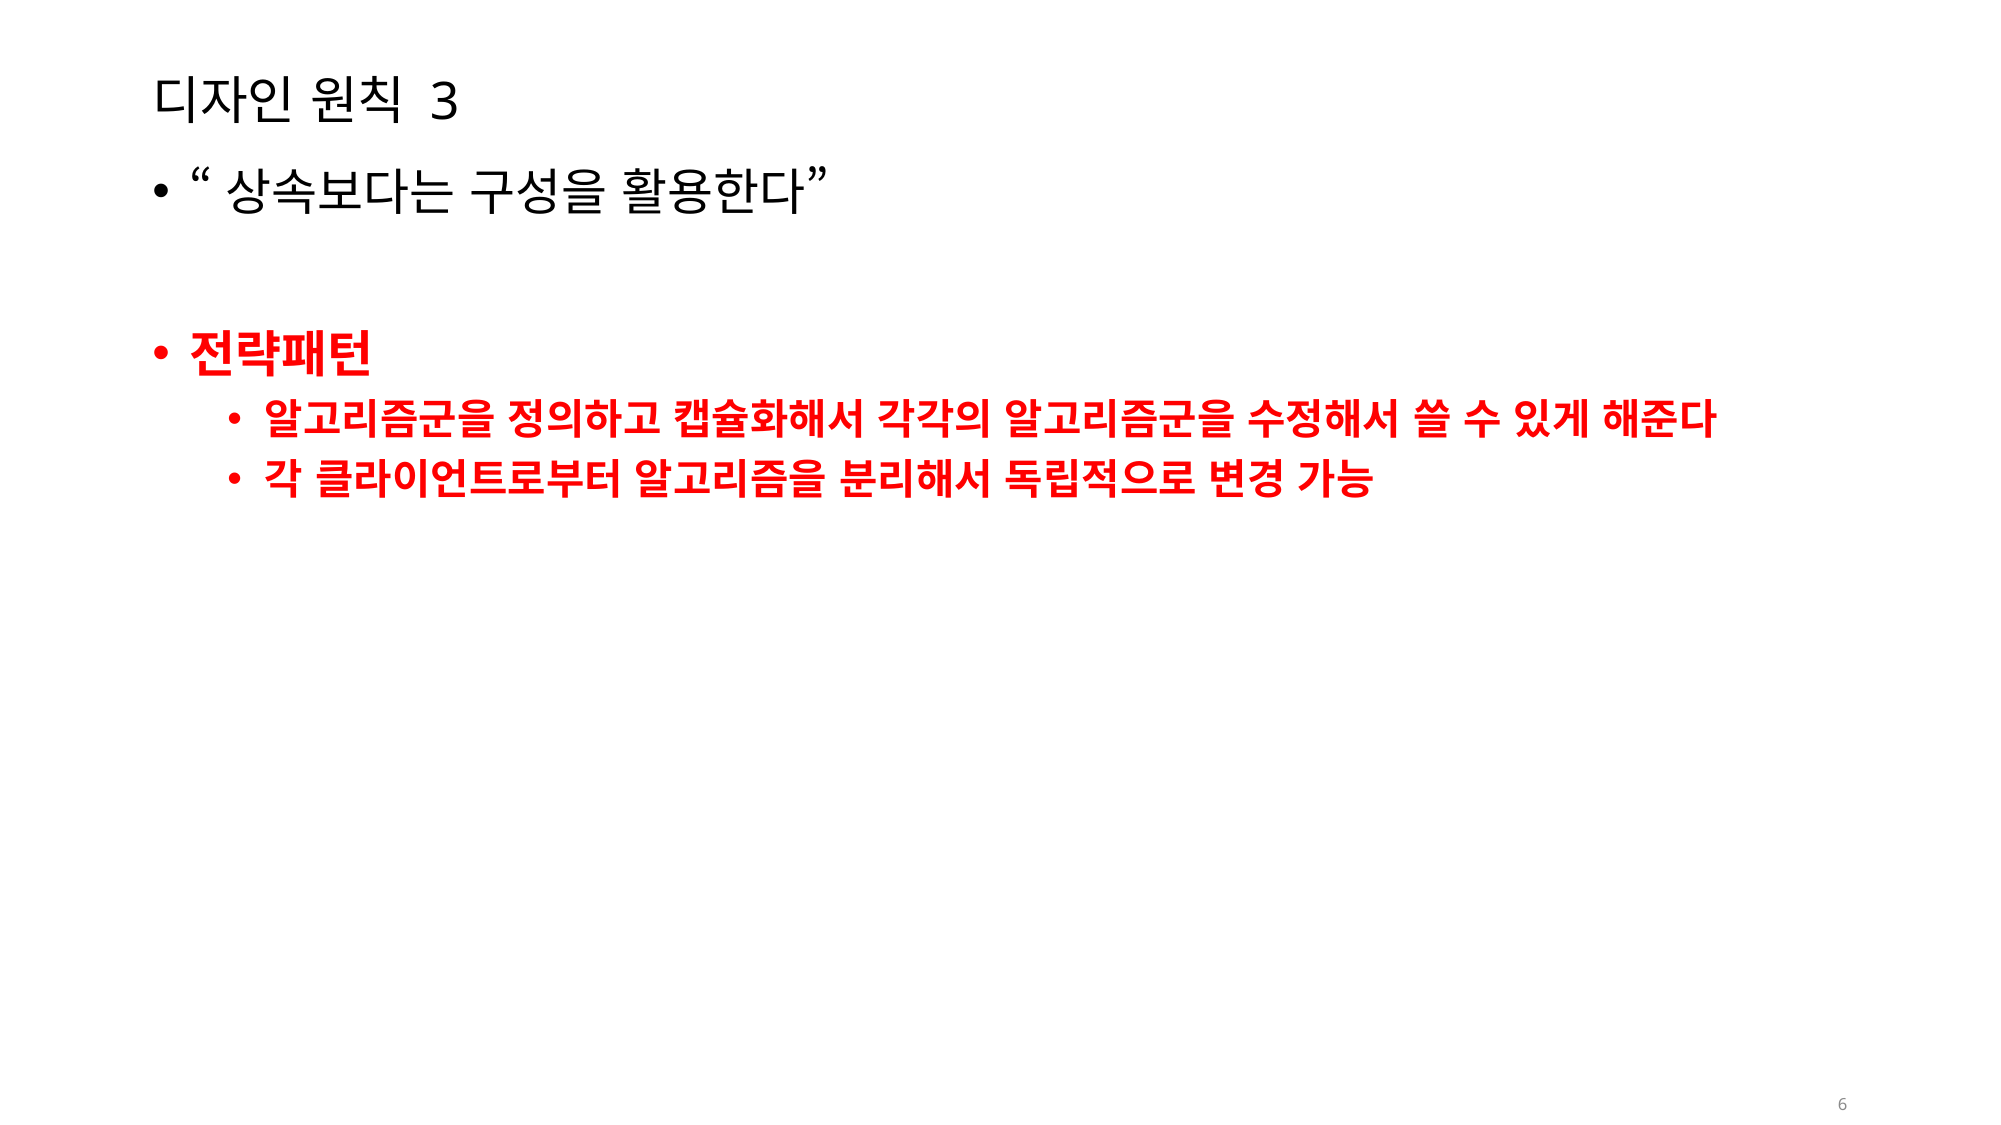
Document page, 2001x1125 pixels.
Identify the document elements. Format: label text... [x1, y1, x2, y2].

list “상속보다는 구성을 활용한다” 전략패턴 알고리즘군을 정의하고 캡슐화해서 각각의 알고리즘군을 수정해서 쓸 수 있게 해준다 각 클라이언트로부터 알고리즘을 분리해서 독립적으로 변경 가능 [137, 153, 1863, 1066]
title 디자인 원칙 3 [137, 59, 1863, 138]
slide_number 6 [1412, 1087, 1863, 1124]
